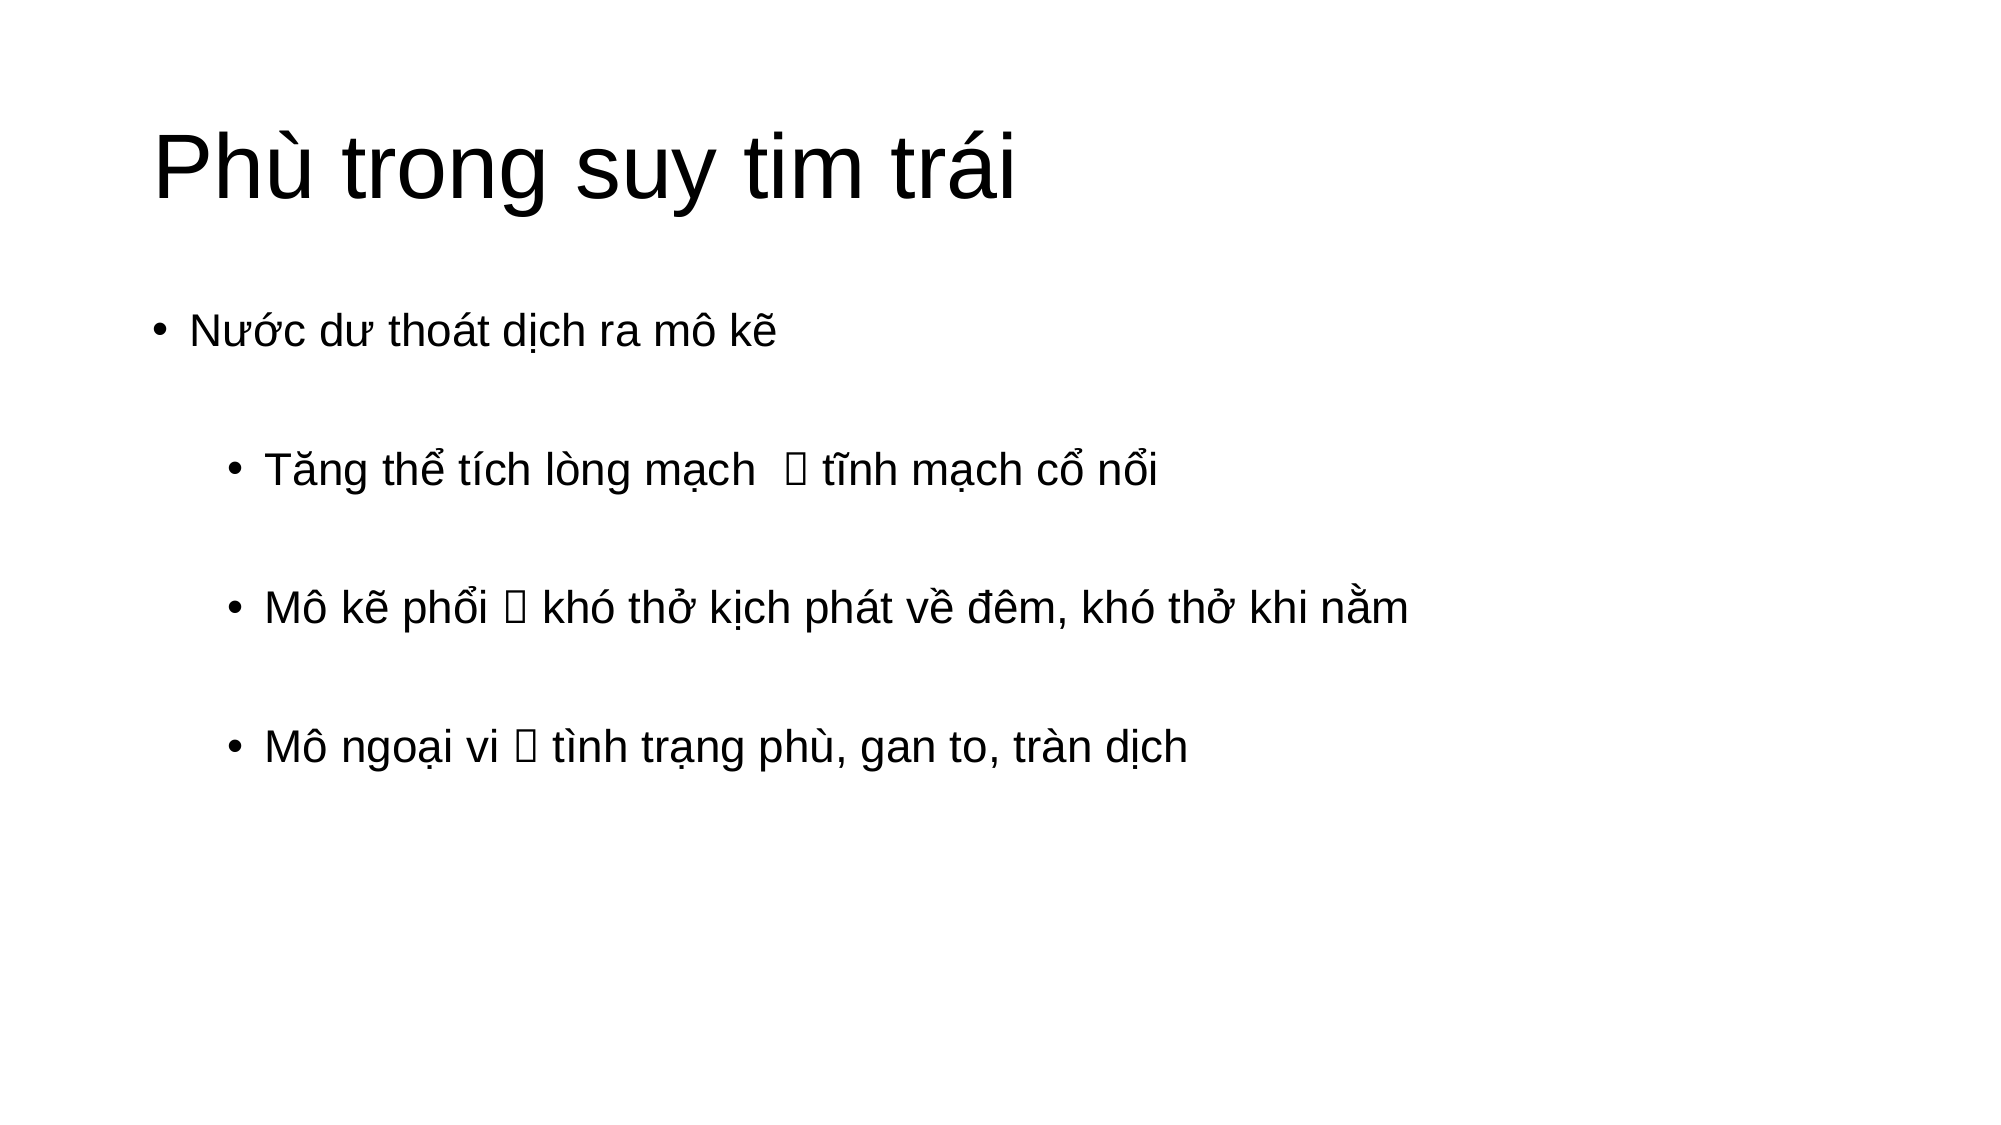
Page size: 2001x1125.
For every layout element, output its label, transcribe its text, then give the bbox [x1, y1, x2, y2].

list Nước dư thoát dịch ra mô kẽ Tăng thể tích lòng mạch  tĩnh mạch cổ nổi Mô kẽ phổi  khó thở kịch phát về đêm, khó thở khi nằm Mô ngoại vi  tình trạng phù, gan to, tràn dịch [137, 299, 1863, 1014]
title Phù trong suy tim trái [137, 59, 1863, 278]
